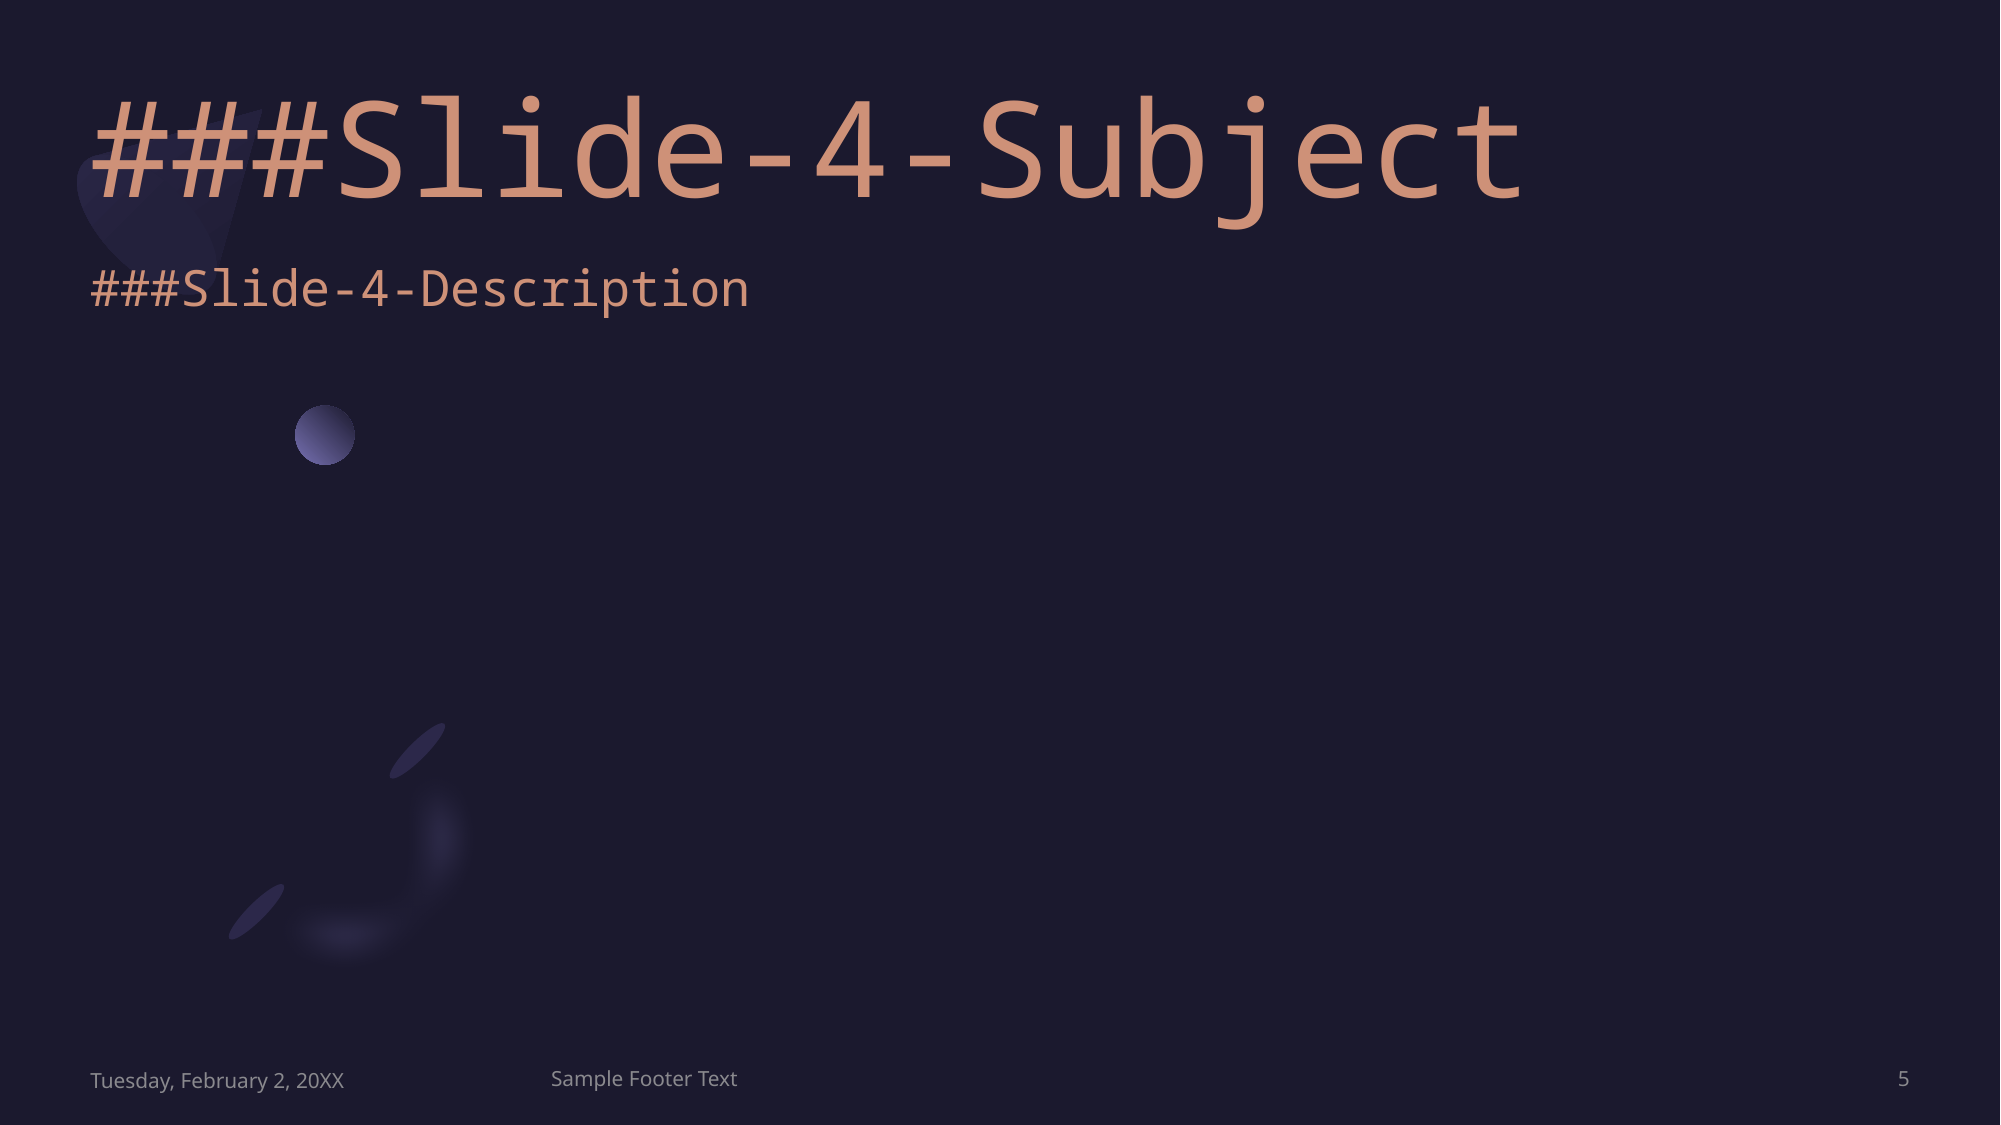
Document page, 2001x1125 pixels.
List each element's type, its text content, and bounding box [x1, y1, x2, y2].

title ###Slide-4-Subject [90, 63, 1910, 235]
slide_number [90, 1067, 522, 1093]
subtitle ###Slide-4-Description [90, 256, 1910, 1000]
slide_number 5 [1632, 1067, 1910, 1093]
footer Sample Footer Text [551, 1067, 1598, 1093]
